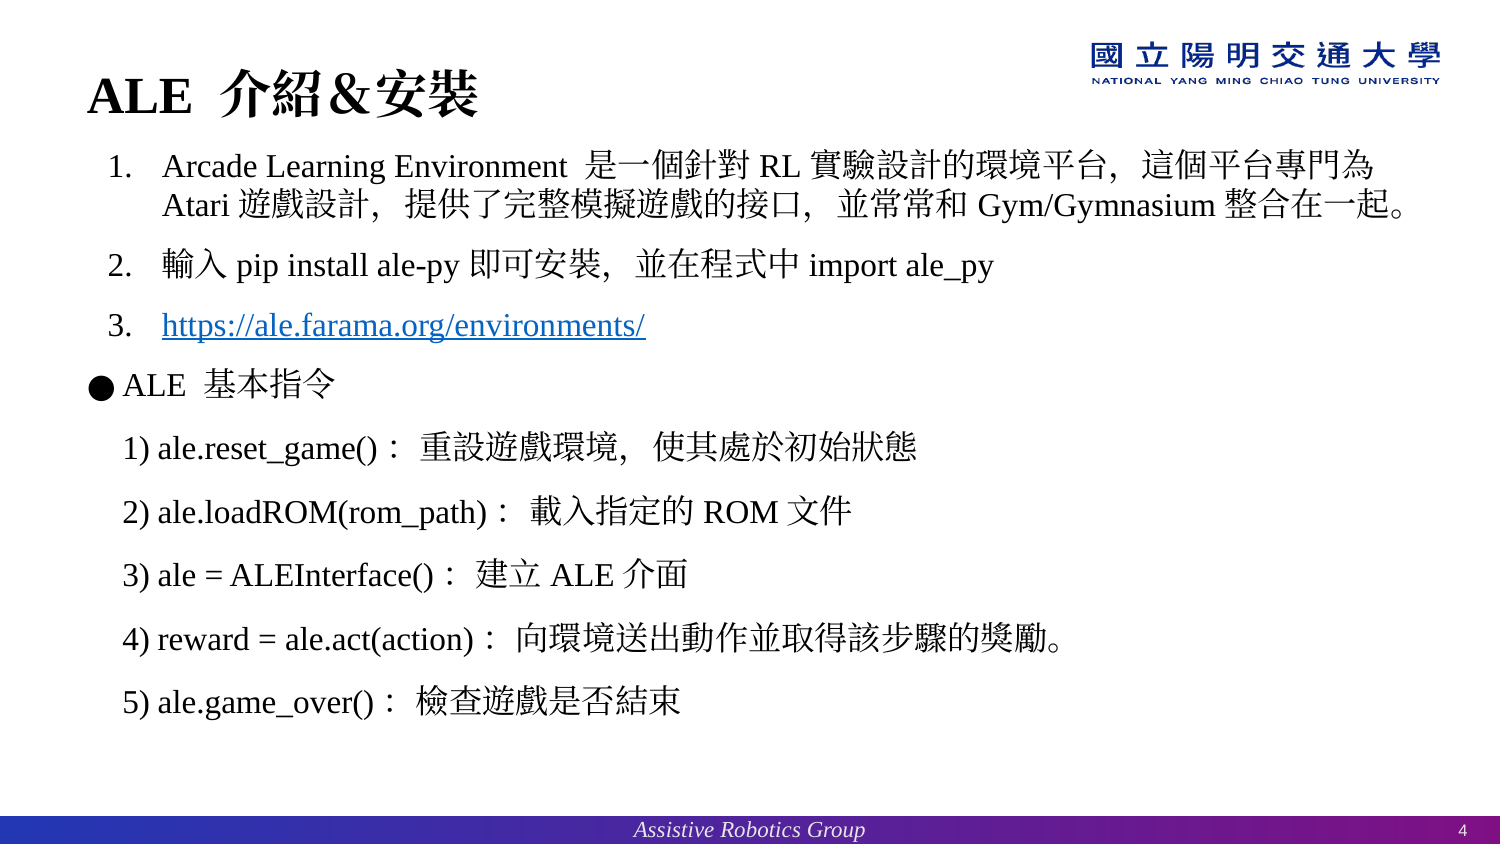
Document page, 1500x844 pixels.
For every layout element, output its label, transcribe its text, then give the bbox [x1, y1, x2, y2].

title ALE 介紹＆安裝 [75, 52, 1075, 124]
list Arcade Learning Environment 是一個針對RL實驗設計的環境平台，這個平台專門為Atari遊戲設計，提供了完整模擬遊戲的接口，並常常和Gym/Gymnasium整合在一起。 輸入pip install ale-py即可安裝，並在程式中import ale_py https://ale.farama.org/environments/ ALE 基本指令 ale.reset_game()：重設遊戲環境，使其處於初始狀態 ale.loadROM(rom_path)：載入指定的ROM文件 ale = ALEInterface()：建立ALE介面 reward = ale.act(action)：向環境送出動作並取得該步驟的獎勵。 ale.game_over()：檢查遊戲是否結束 [75, 137, 1457, 804]
picture [1084, 37, 1447, 88]
